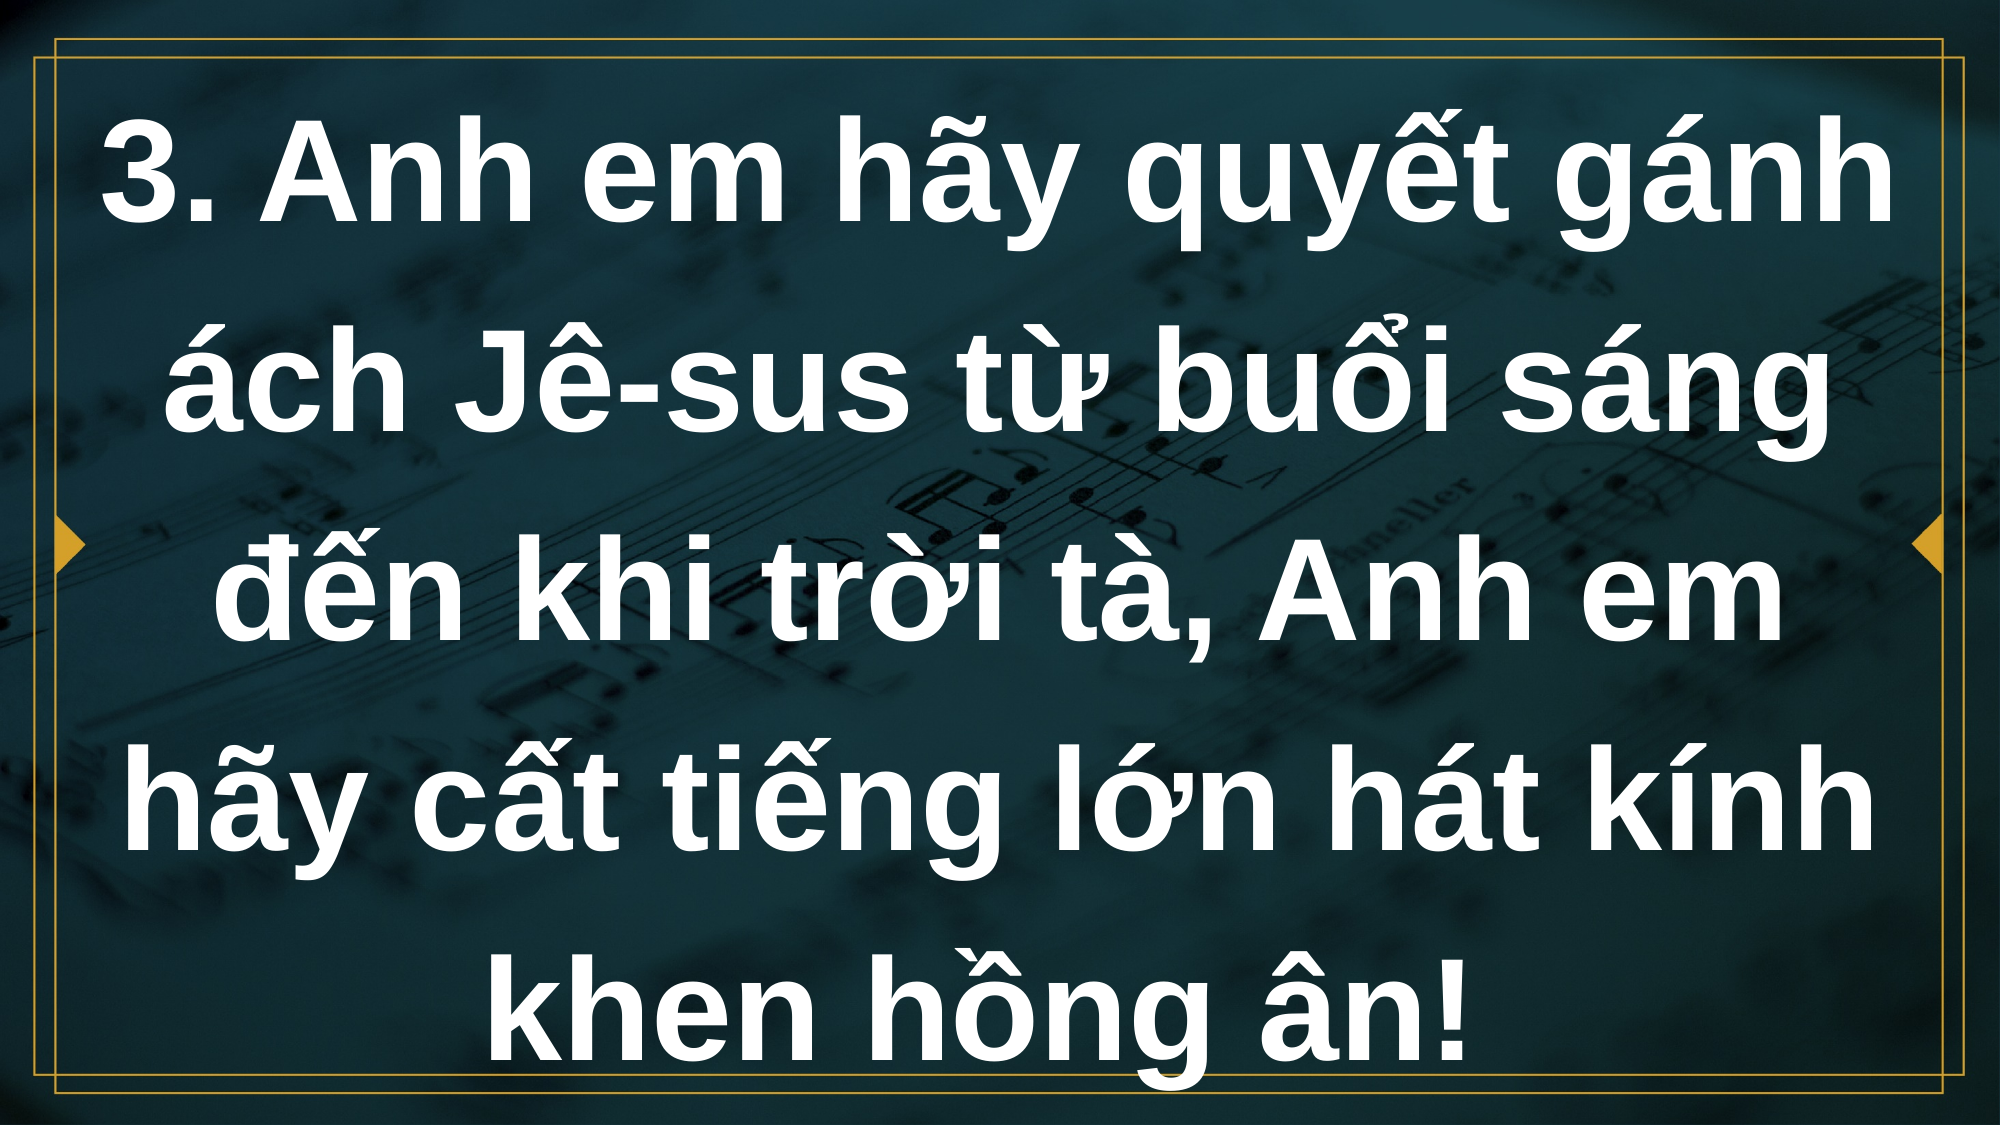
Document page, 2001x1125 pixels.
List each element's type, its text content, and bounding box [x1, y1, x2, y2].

title 3. Anh em hãy quyết gánh ách Jê-sus từ buổi sáng đến khi trời tà, Anh em hãy cất tiếng lớn hát kính khen hồng ân! [55, 53, 1945, 1077]
picture [0, 0, 2000, 1125]
